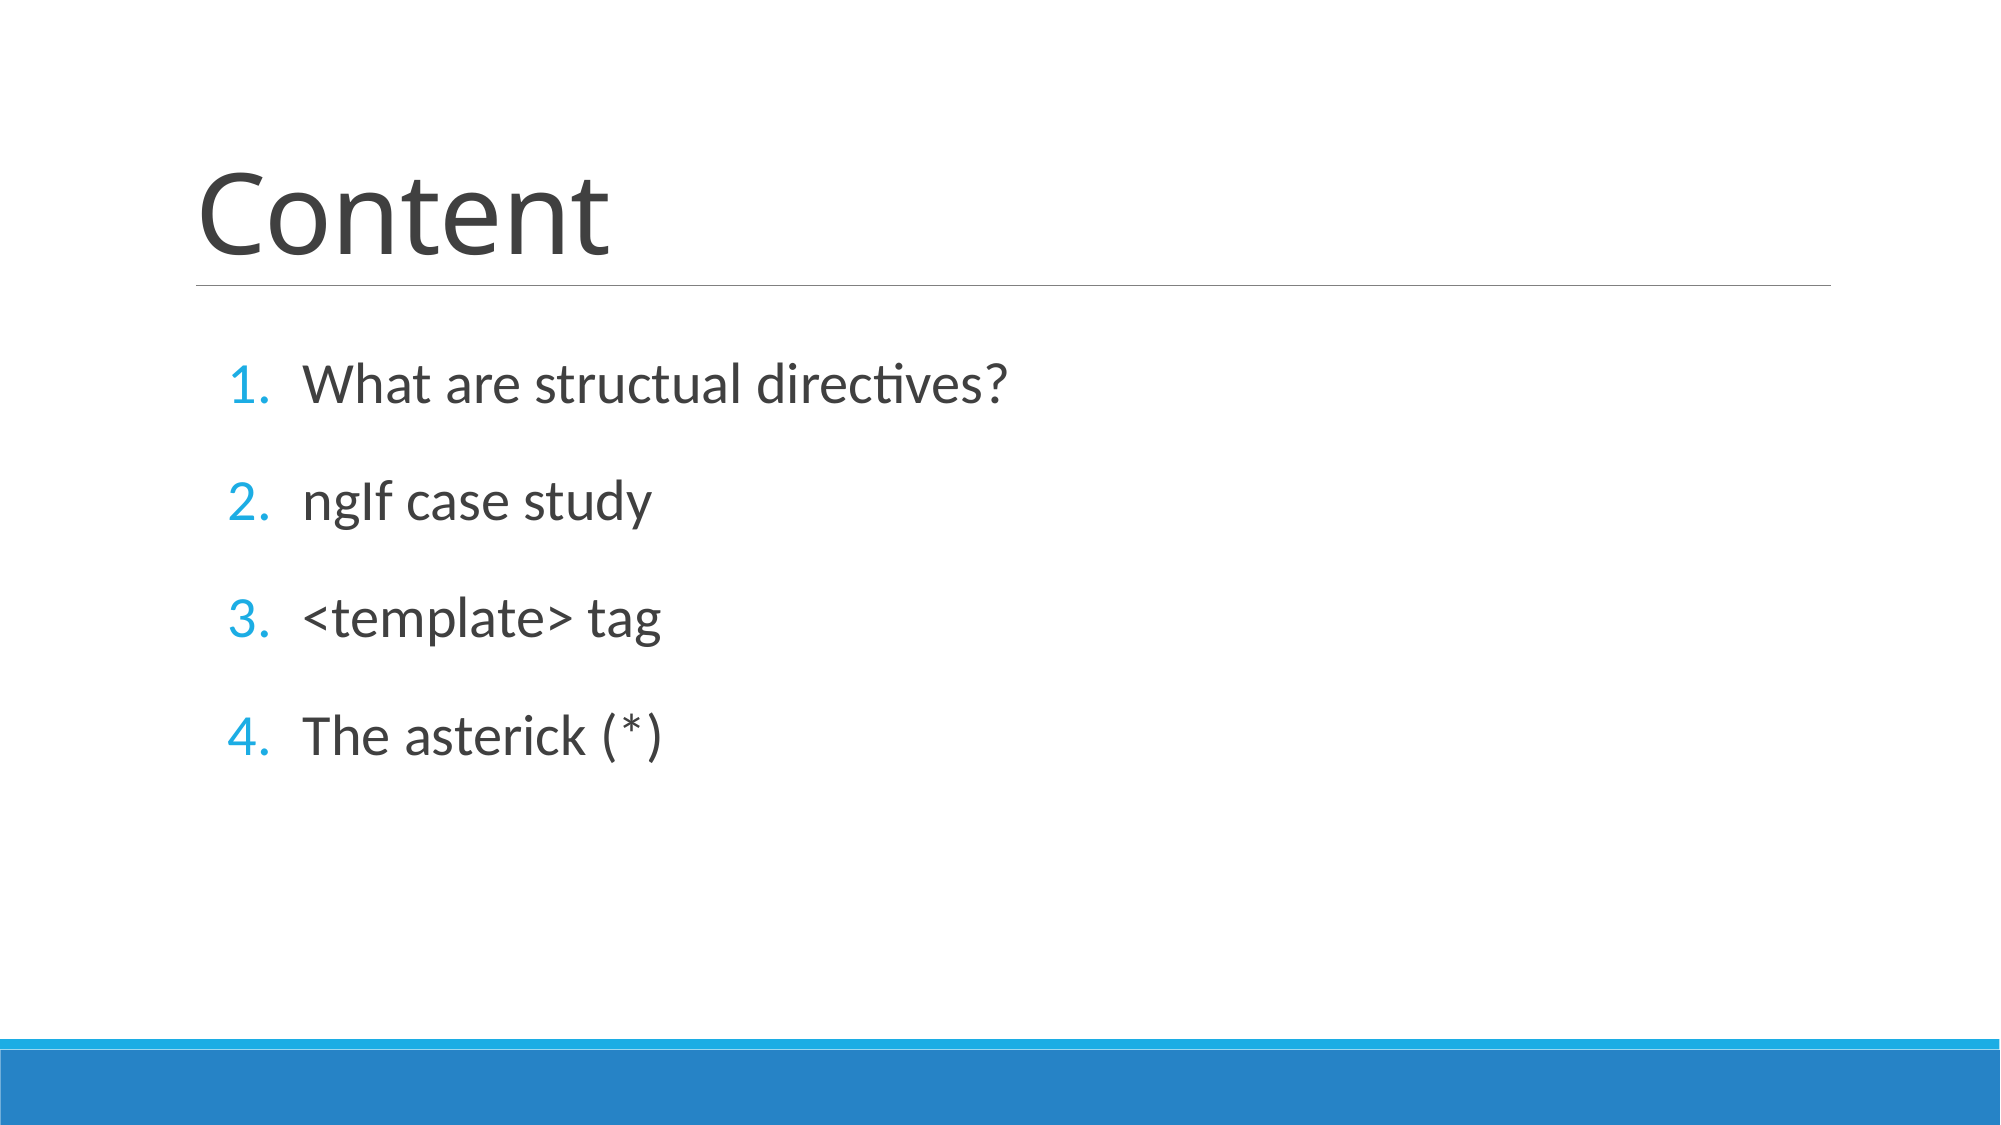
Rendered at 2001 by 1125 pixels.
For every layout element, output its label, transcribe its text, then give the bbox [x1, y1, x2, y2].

title Content [180, 47, 1830, 285]
list What are structual directives? ngIf case study <template> tag The asterick (*) [180, 302, 1830, 963]
